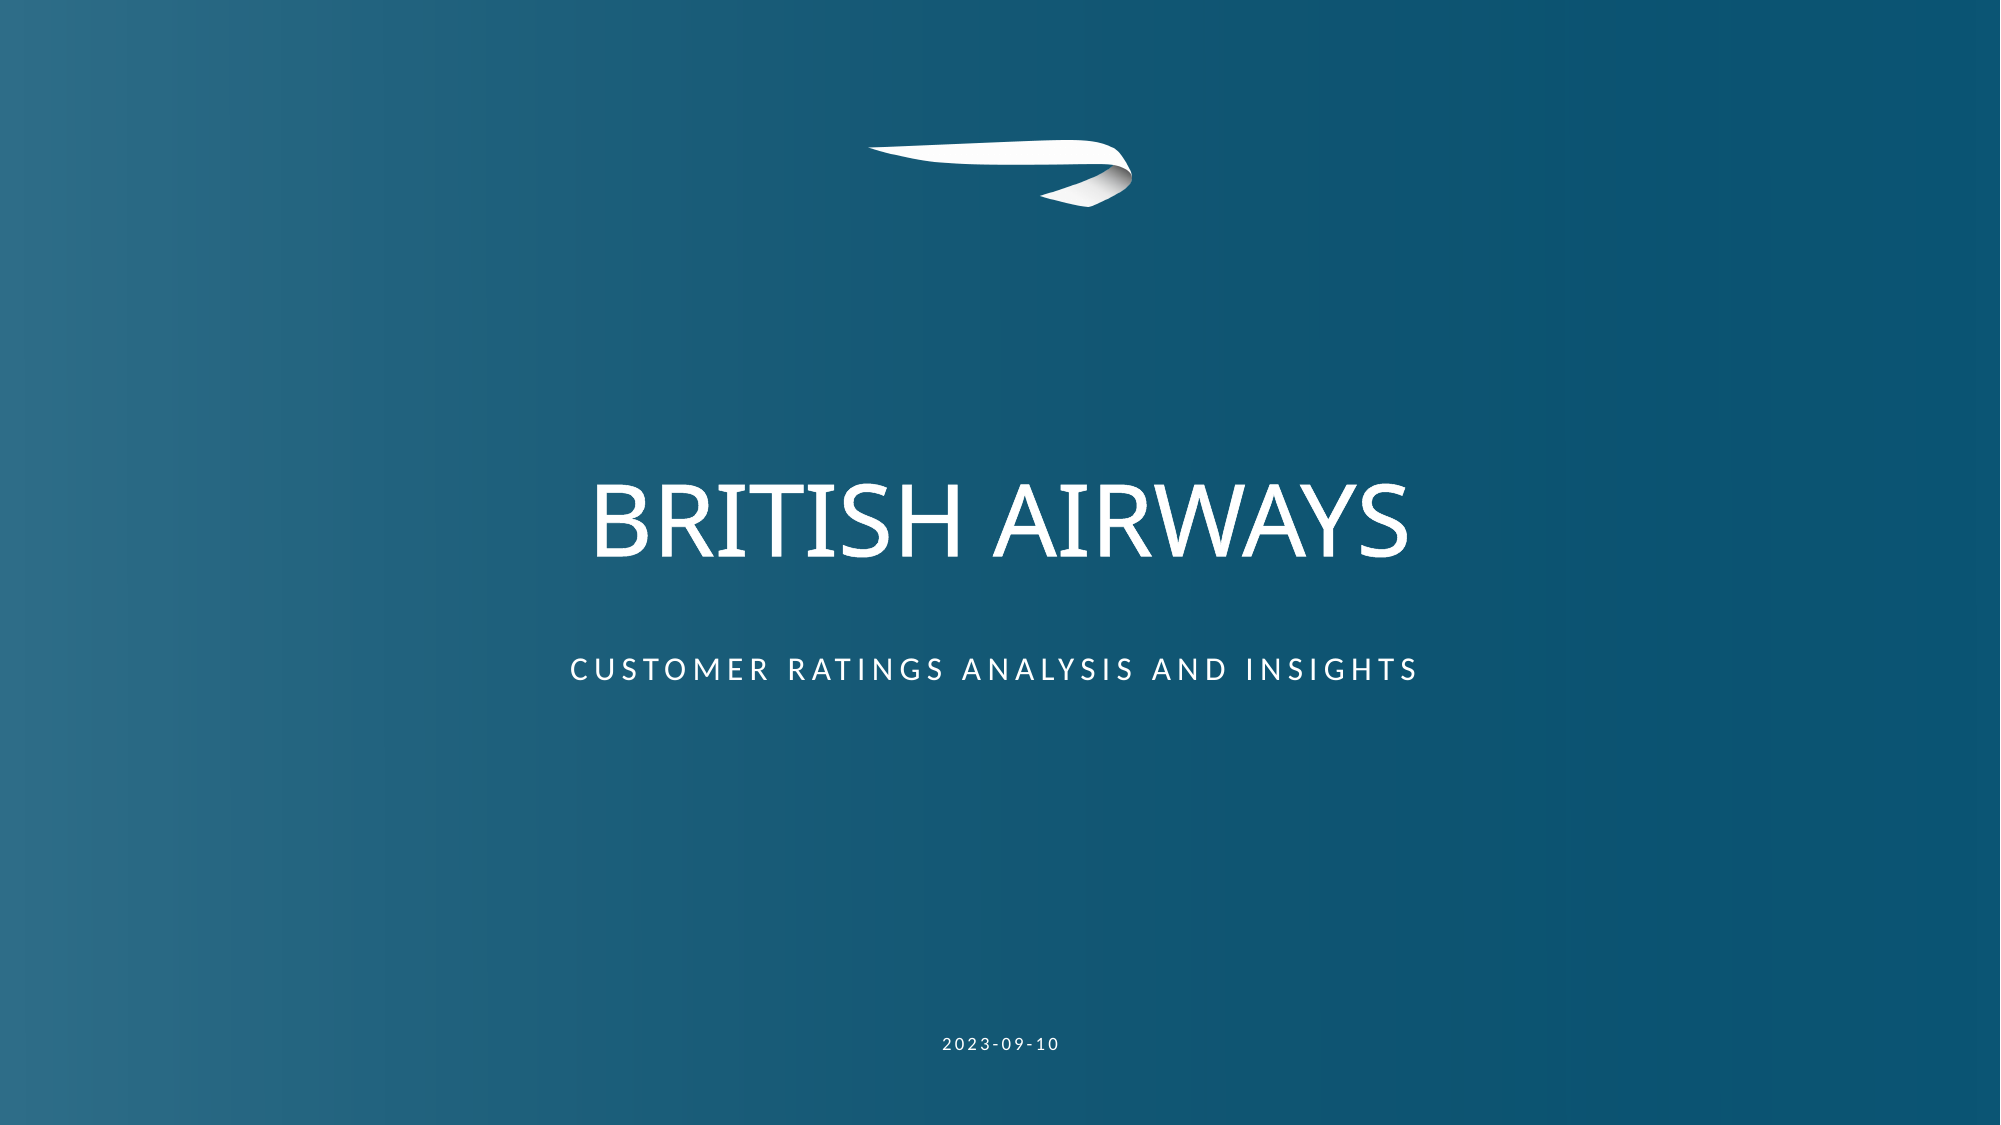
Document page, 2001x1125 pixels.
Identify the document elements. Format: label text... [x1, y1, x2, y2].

subtitle Customer ratings analysis and insights [243, 598, 1744, 742]
picture [868, 140, 1132, 207]
list 2023-09-10 [249, 1026, 1750, 1063]
title British Airways [456, 328, 1544, 598]
